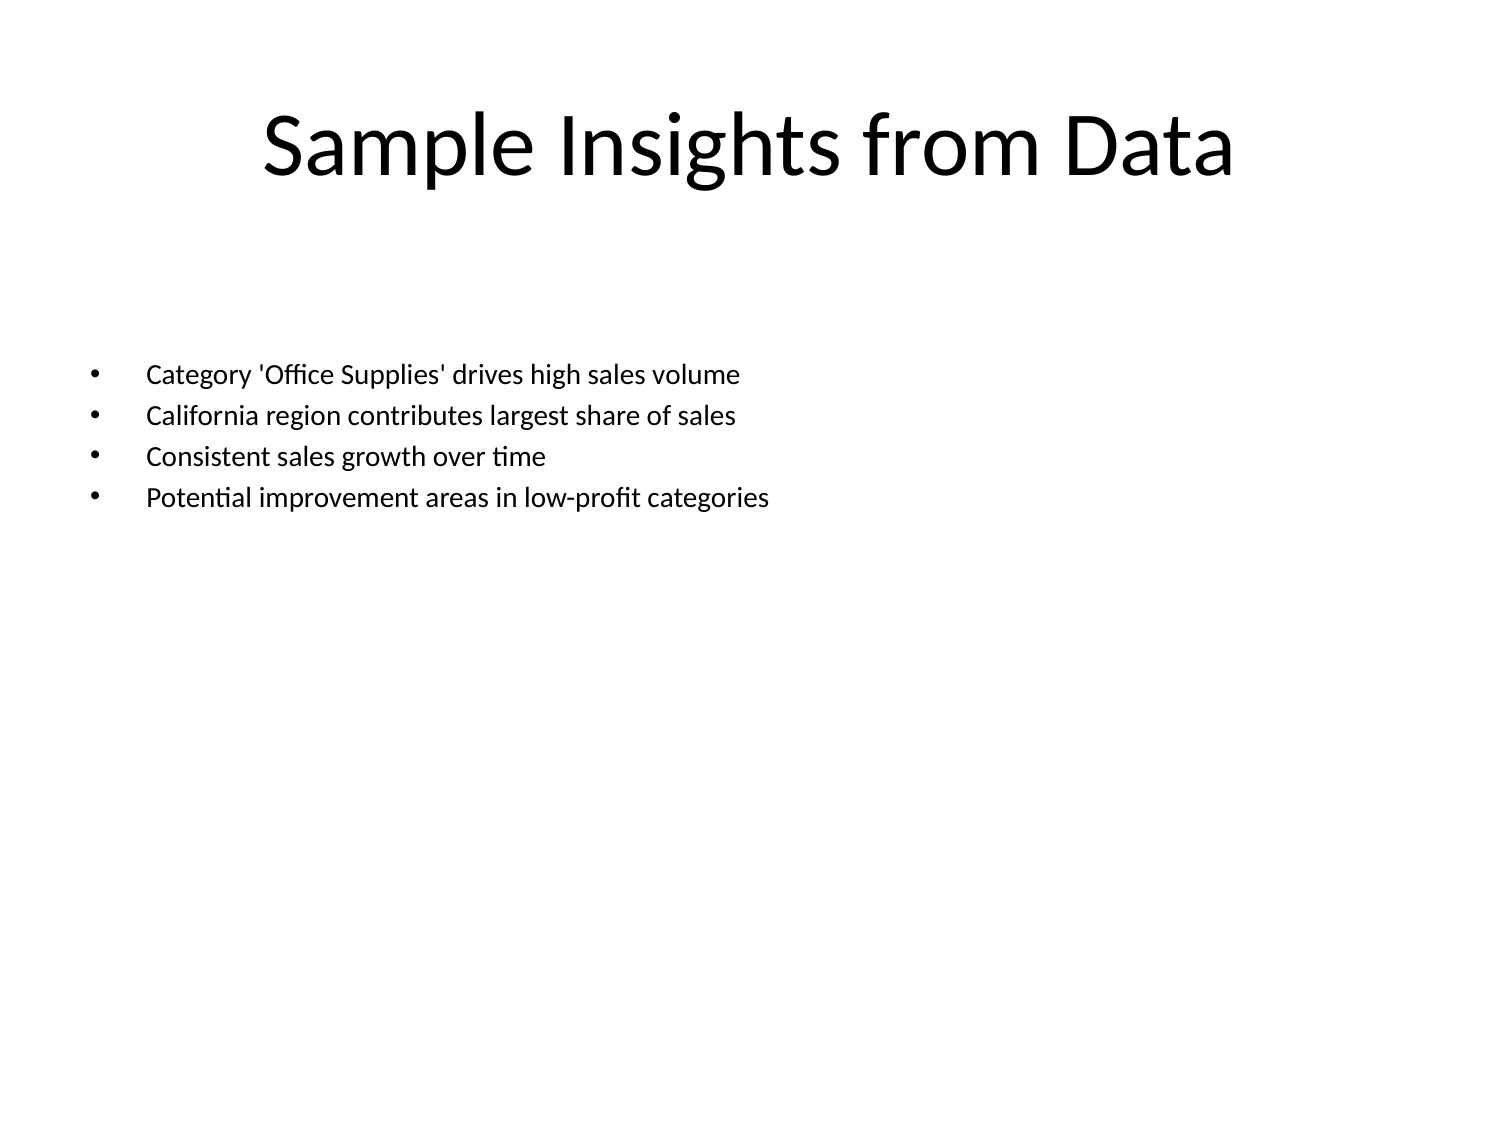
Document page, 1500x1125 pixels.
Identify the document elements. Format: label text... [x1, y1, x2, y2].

title Sample Insights from Data [75, 45, 1425, 233]
list Category 'Office Supplies' drives high sales volume California region contributes largest share of sales Consistent sales growth over time Potential improvement areas in low-profit categories [75, 262, 1425, 1005]
